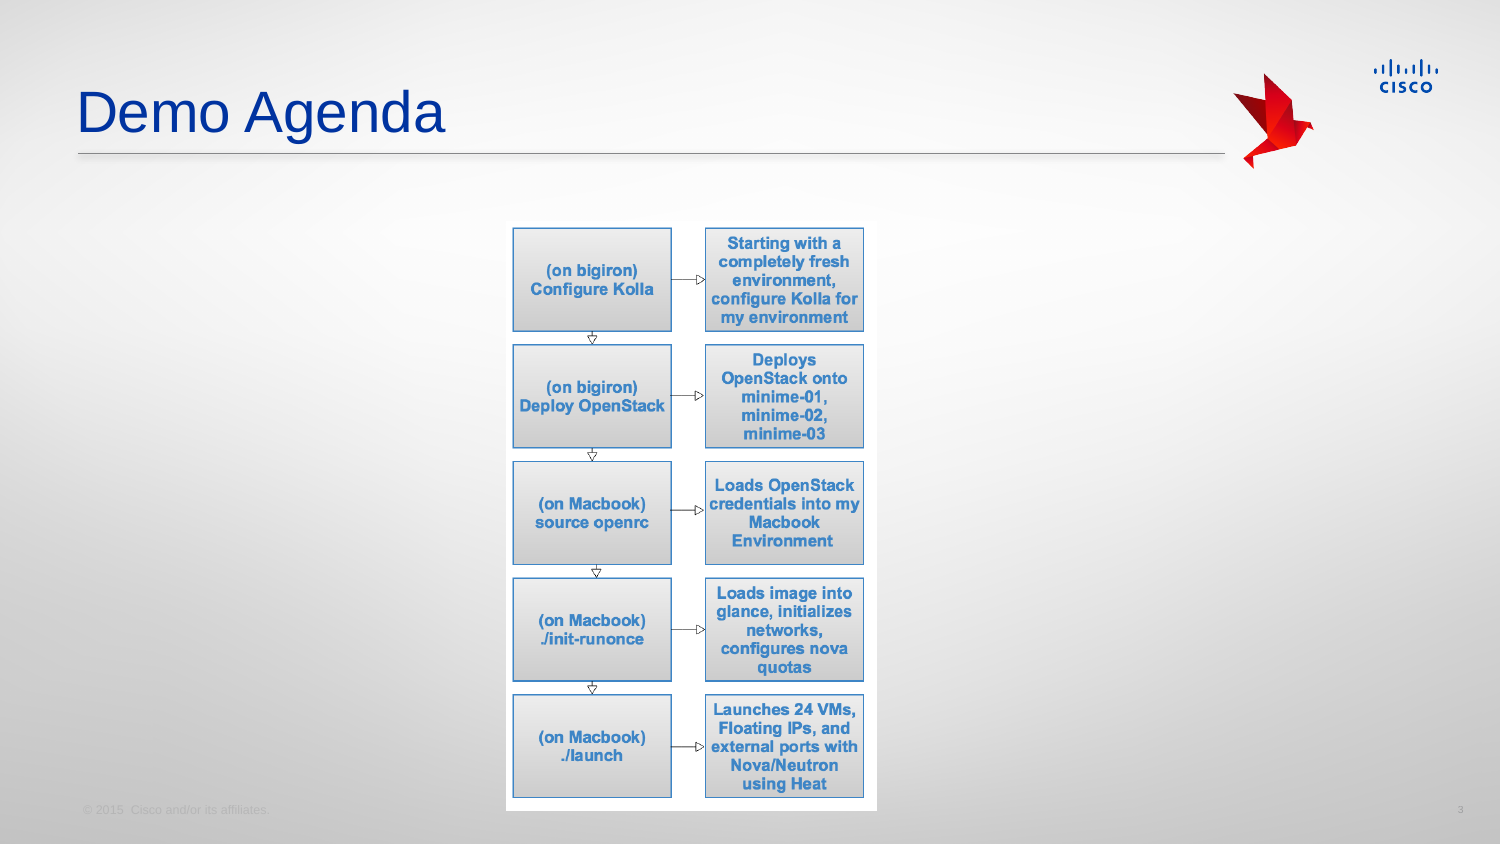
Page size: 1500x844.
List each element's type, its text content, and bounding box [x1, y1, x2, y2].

title Demo Agenda [60, 55, 1077, 176]
picture [0, 0, 1500, 844]
